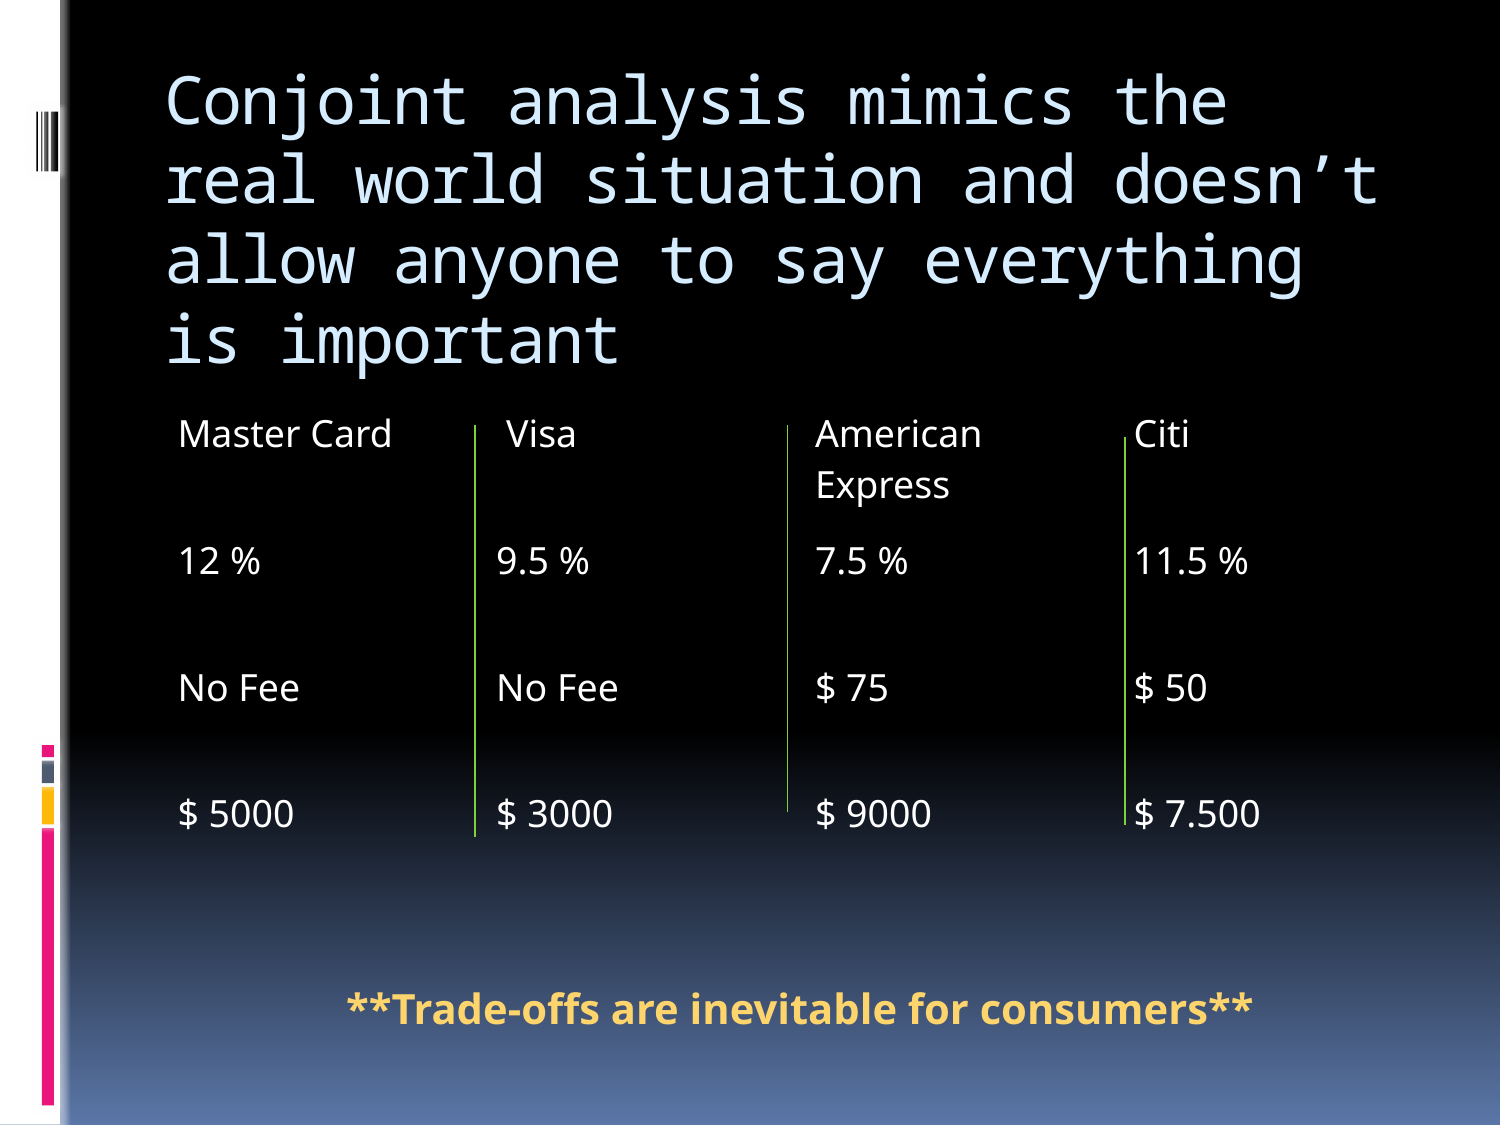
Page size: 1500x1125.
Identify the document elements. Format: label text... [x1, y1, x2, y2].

table_header Master Card [163, 400, 481, 527]
table_cell $ 7.500 [1119, 780, 1437, 907]
table_cell No Fee [163, 654, 465, 780]
table_header American Express [800, 400, 1119, 527]
text_box **Trade-offs are inevitable for consumers** [199, 975, 1400, 1040]
table_header Visa [481, 400, 800, 527]
table_header Citi [1119, 400, 1437, 527]
table_cell $ 50 [1135, 654, 1437, 780]
table_cell 11.5 % [1135, 527, 1437, 654]
table_cell $ 9000 [800, 780, 1119, 907]
table_cell 12 % [163, 527, 465, 654]
table_cell 7.5 % [800, 527, 1116, 654]
title Conjoint analysis mimics the real world situation and doesn’t allow anyone to say everything is important [150, 50, 1425, 200]
table_cell 9.5 % [486, 527, 778, 654]
table_cell No Fee [486, 654, 778, 780]
table_cell $ 75 [800, 654, 1116, 780]
table_cell $ 3000 [481, 780, 800, 907]
table_cell $ 5000 [163, 780, 481, 907]
